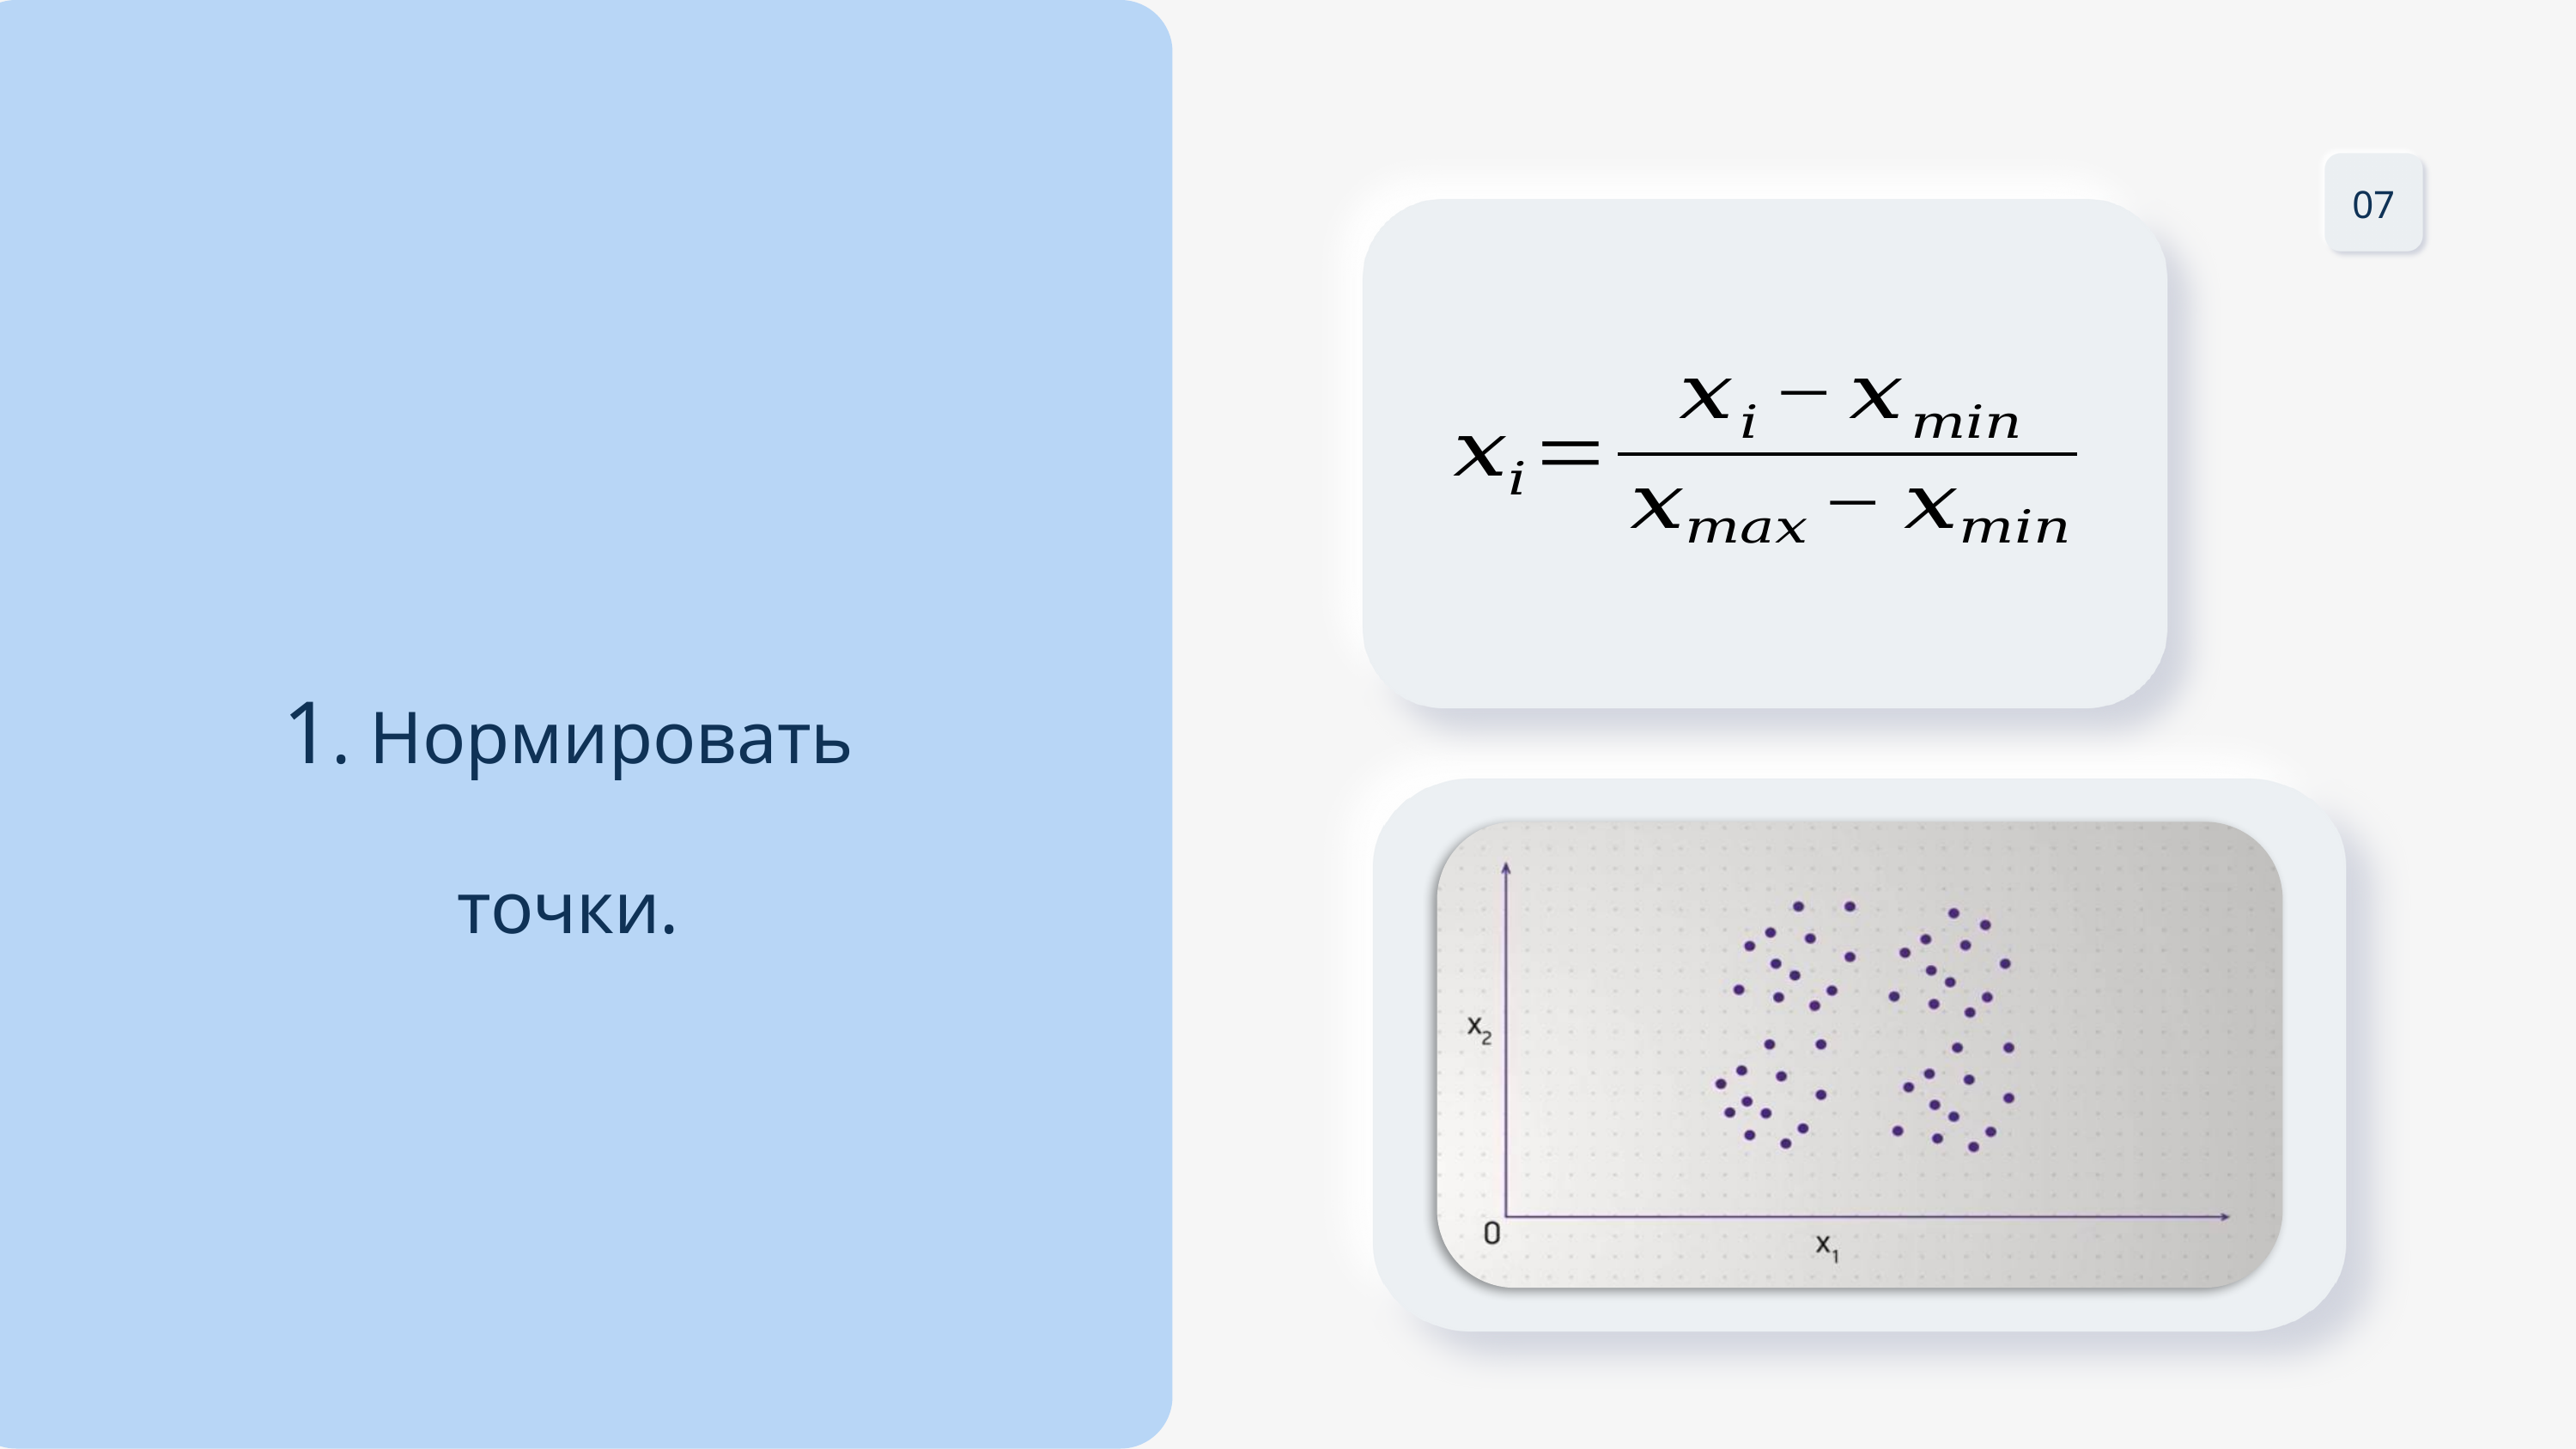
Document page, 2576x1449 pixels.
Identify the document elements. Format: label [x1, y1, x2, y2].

picture [1307, 144, 2413, 1390]
text_box [0, 0, 1173, 1449]
text_box [2315, 144, 2432, 260]
